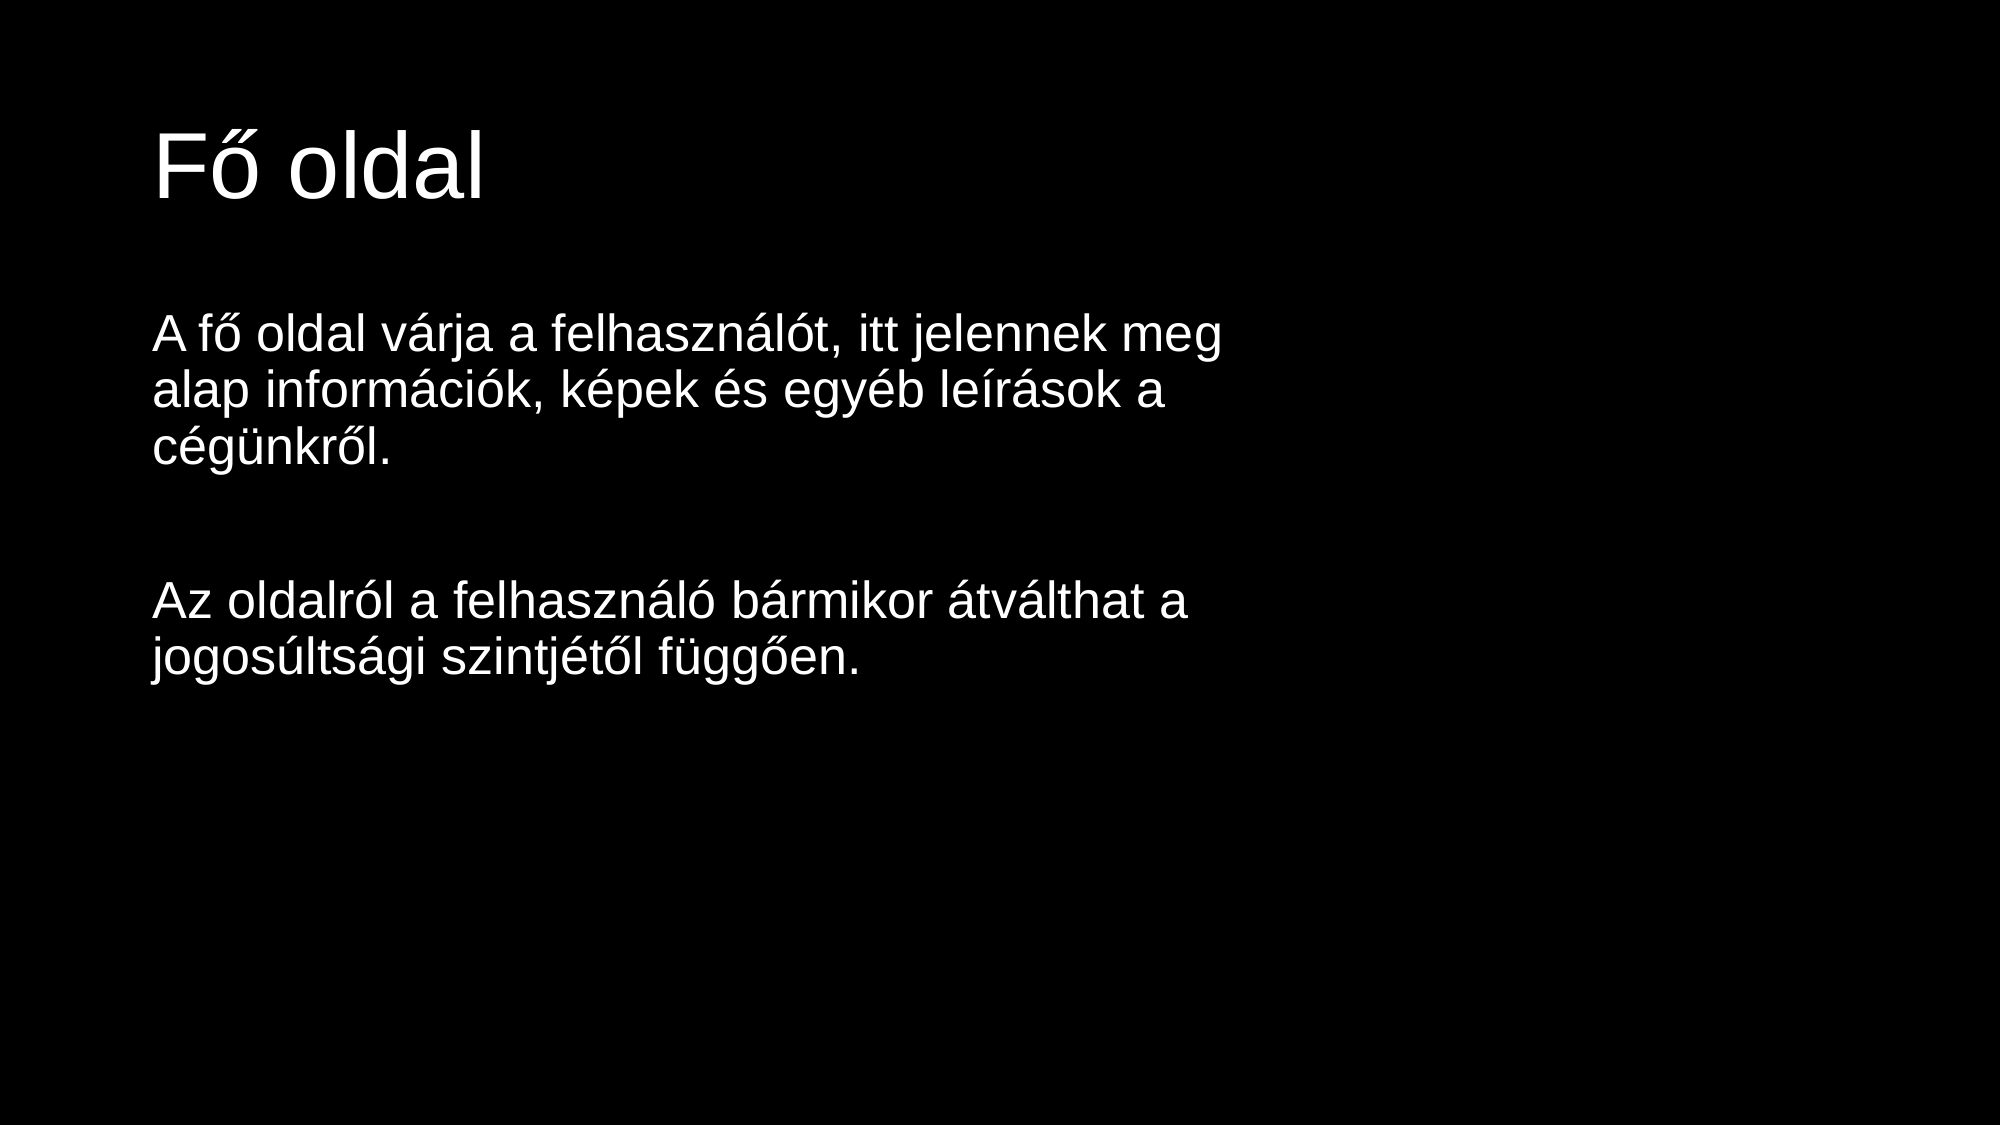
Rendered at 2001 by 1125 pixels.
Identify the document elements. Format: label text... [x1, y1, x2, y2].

list A fő oldal várja a felhasználót, itt jelennek meg alap információk, képek és egyéb leírások a cégünkről. Az oldalról a felhasználó bármikor átválthat a jogosúltsági szintjétől függően. [137, 299, 1291, 1014]
title Fő oldal [137, 59, 1863, 278]
